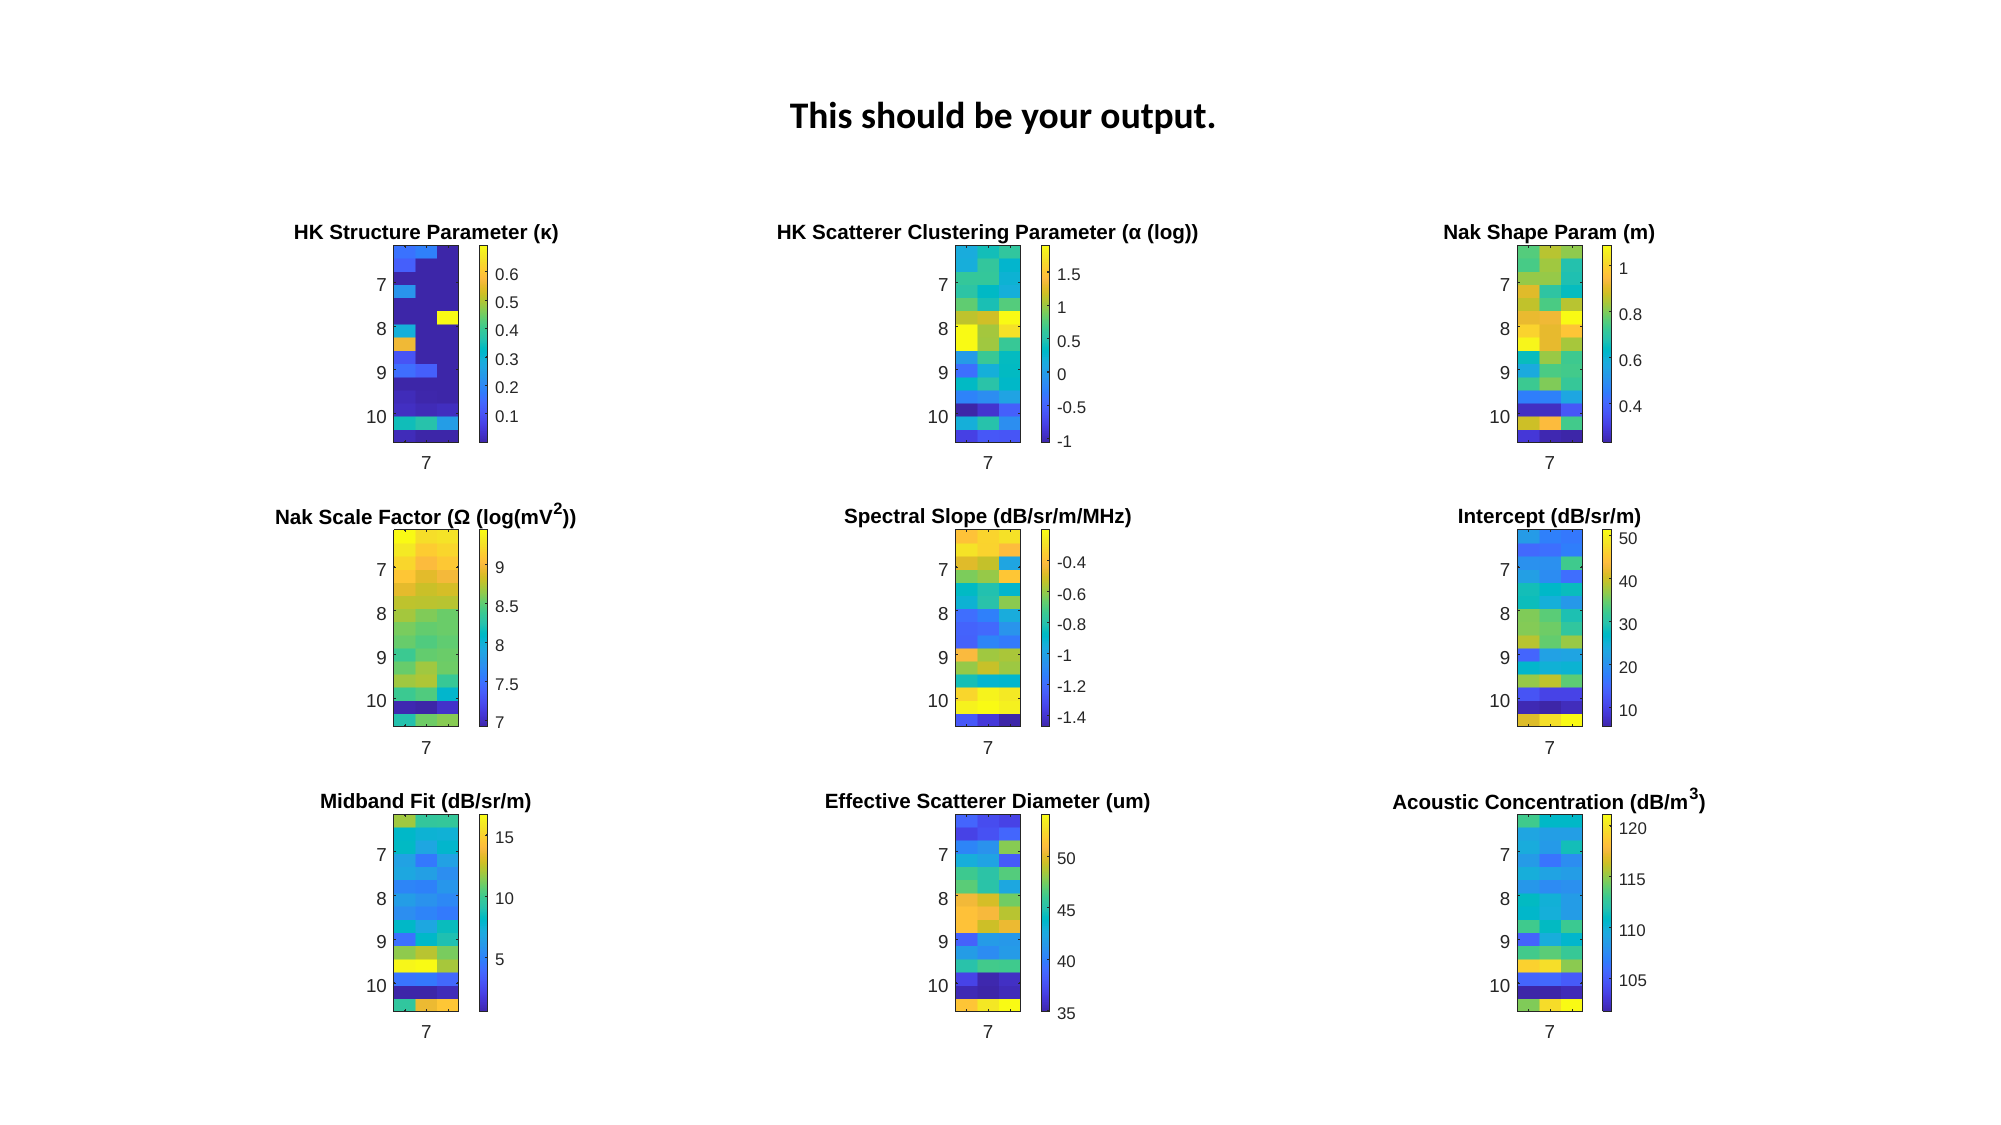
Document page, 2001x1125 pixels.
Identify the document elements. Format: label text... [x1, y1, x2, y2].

text_box This should be your output. [775, 83, 1233, 144]
picture [0, 165, 2000, 1114]
